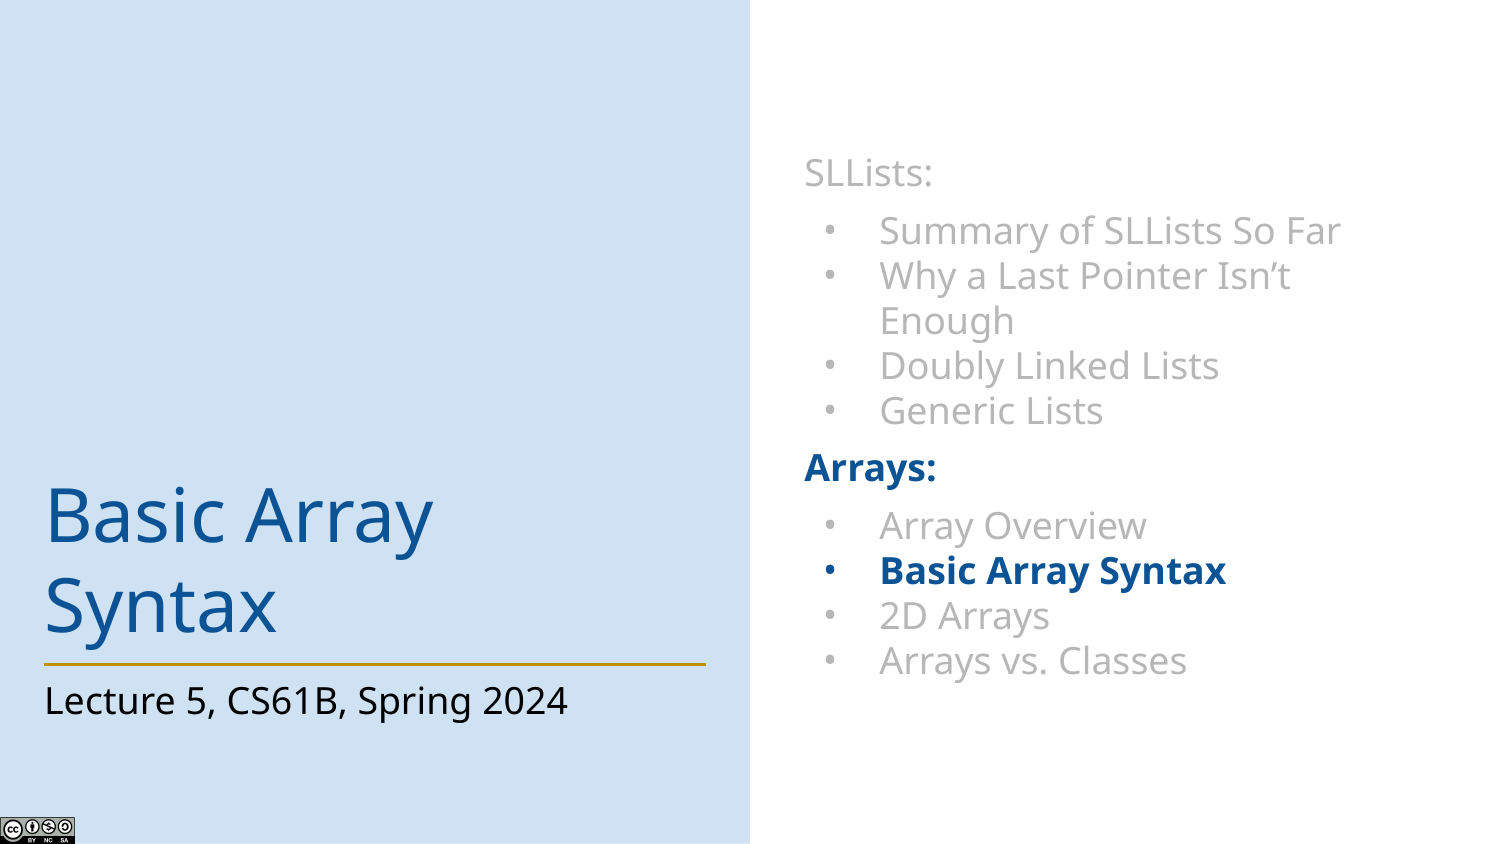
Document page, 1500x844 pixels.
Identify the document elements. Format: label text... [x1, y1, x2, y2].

subtitle Lecture 5, CS61B, Spring 2024 [29, 667, 712, 732]
list SLLists: Summary of SLLists So Far Why a Last Pointer Isn’t Enough Doubly Linked Lists Generic Lists Arrays: Array Overview Basic Array Syntax 2D Arrays Arrays vs. Classes [789, 65, 1446, 765]
title Basic Array Syntax [29, 328, 692, 663]
picture [0, 817, 75, 844]
